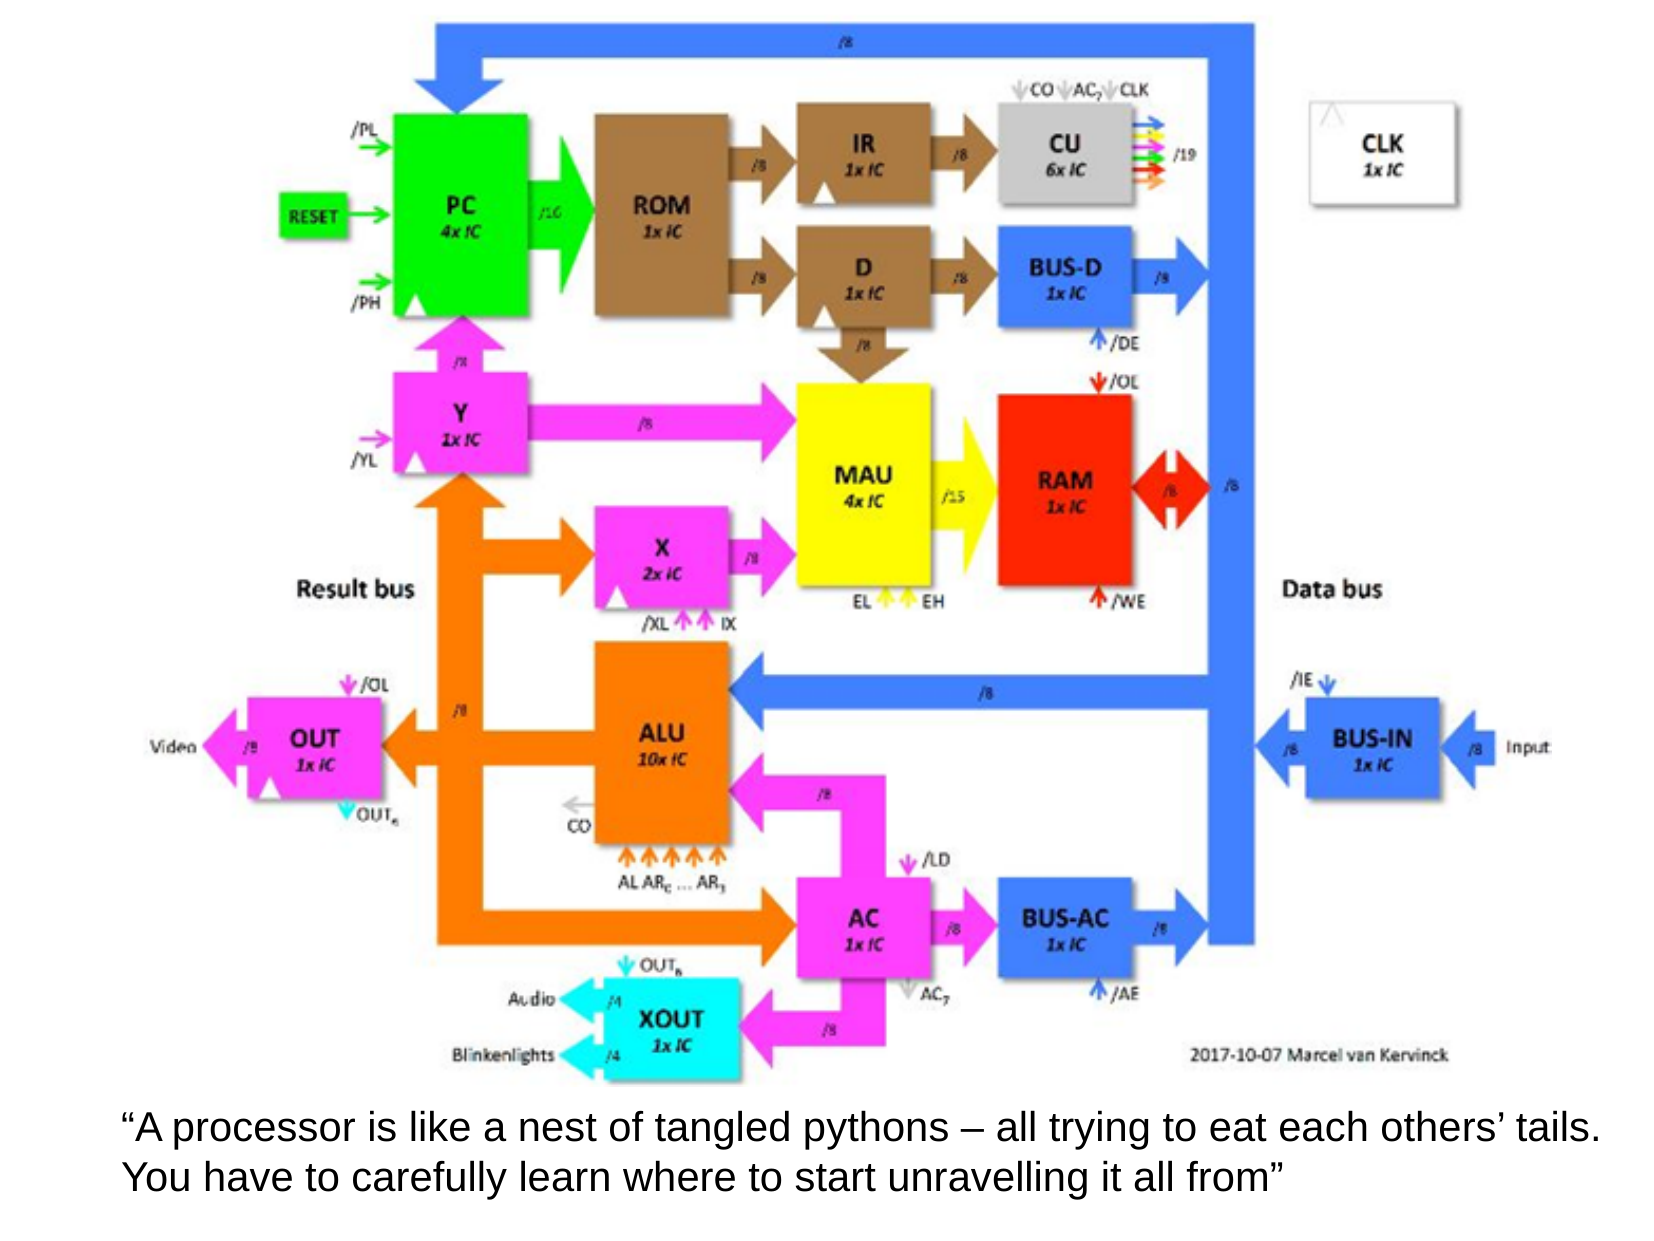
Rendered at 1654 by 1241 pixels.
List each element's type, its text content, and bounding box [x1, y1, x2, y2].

text_box “A processor is like a nest of tangled pythons – all trying to eat each others’ tails. You have to carefully learn where to start unravelling it all from” [106, 1092, 1619, 1208]
picture [106, 0, 1552, 1087]
